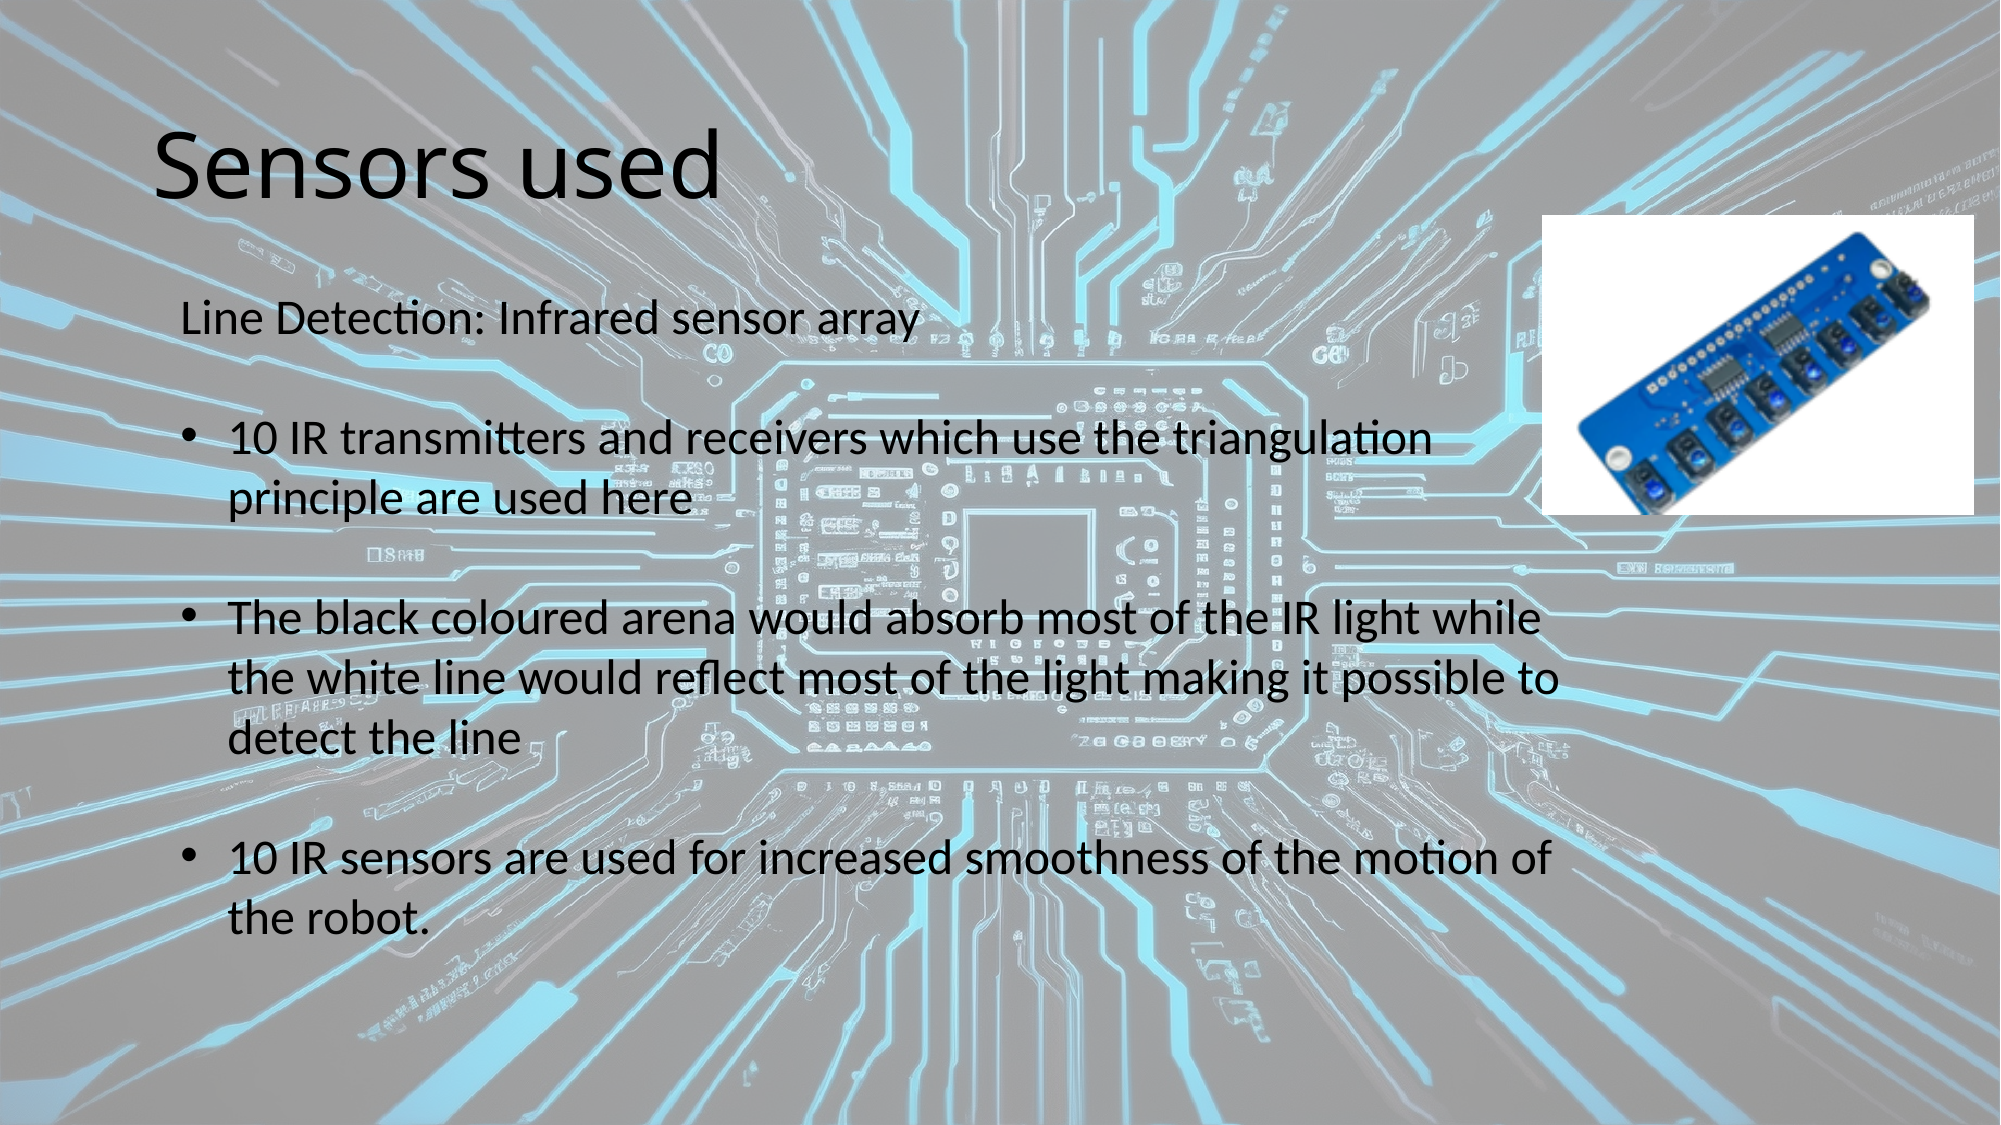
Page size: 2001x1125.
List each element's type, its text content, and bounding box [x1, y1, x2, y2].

text_box Line Detection: Infrared sensor array 10 IR transmitters and receivers which use the triangulation principle are used here The black coloured arena would absorb most of the IR light while the white line would reflect most of the light making it possible to detect the line 10 IR sensors are used for increased smoothness of the motion of the robot. [165, 277, 1614, 952]
picture [1542, 215, 1974, 515]
title Sensors used [137, 59, 1863, 278]
